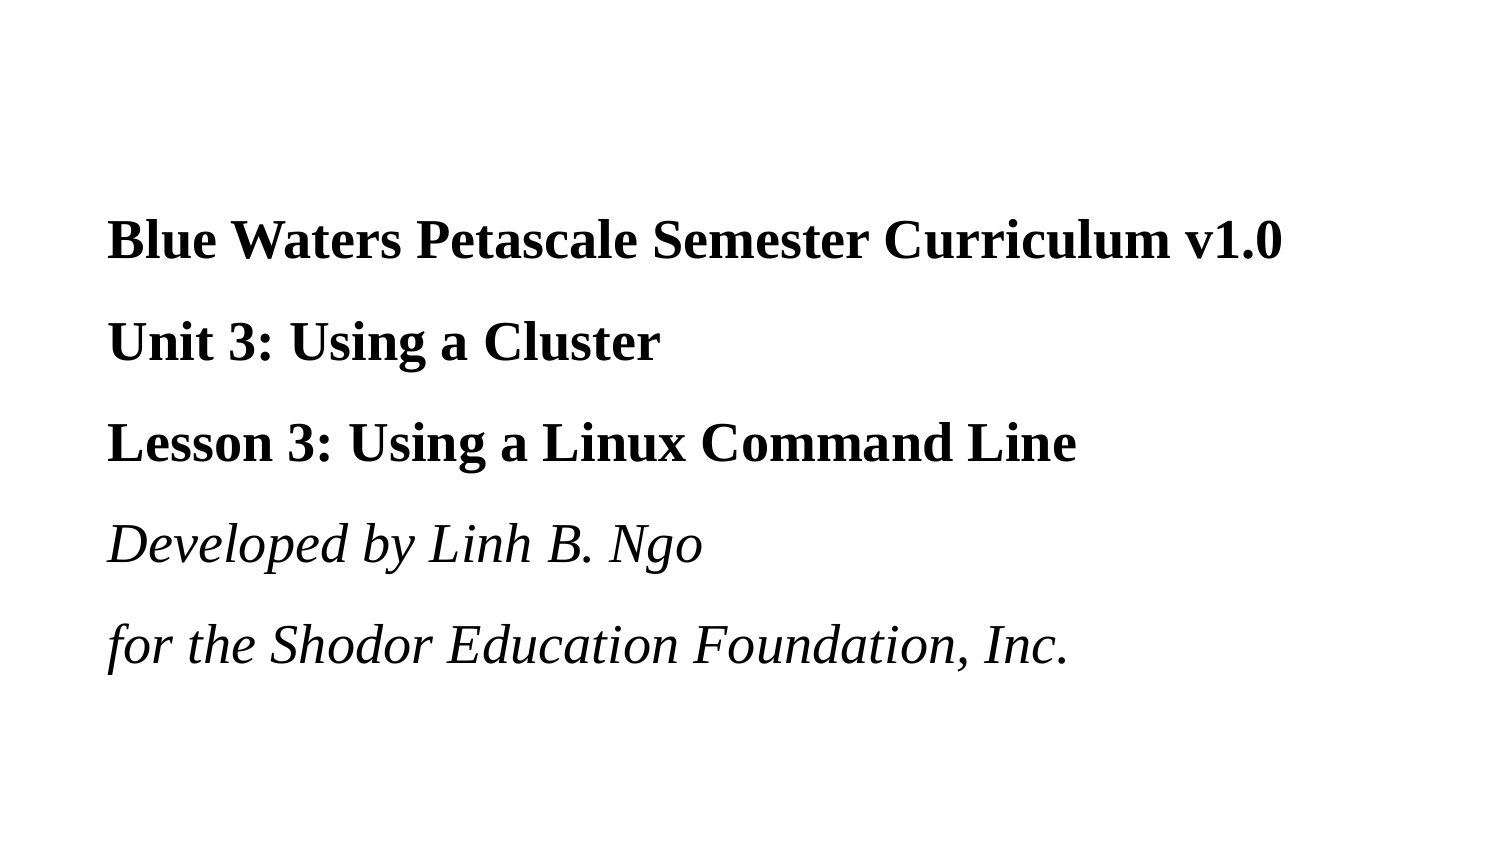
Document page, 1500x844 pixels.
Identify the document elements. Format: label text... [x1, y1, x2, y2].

title Blue Waters Petascale Semester Curriculum v1.0 Unit 3: Using a Cluster Lesson 3: Using a Linux Command Line Developed by Linh B. Ngo for the Shodor Education Foundation, Inc. [92, 0, 1408, 844]
